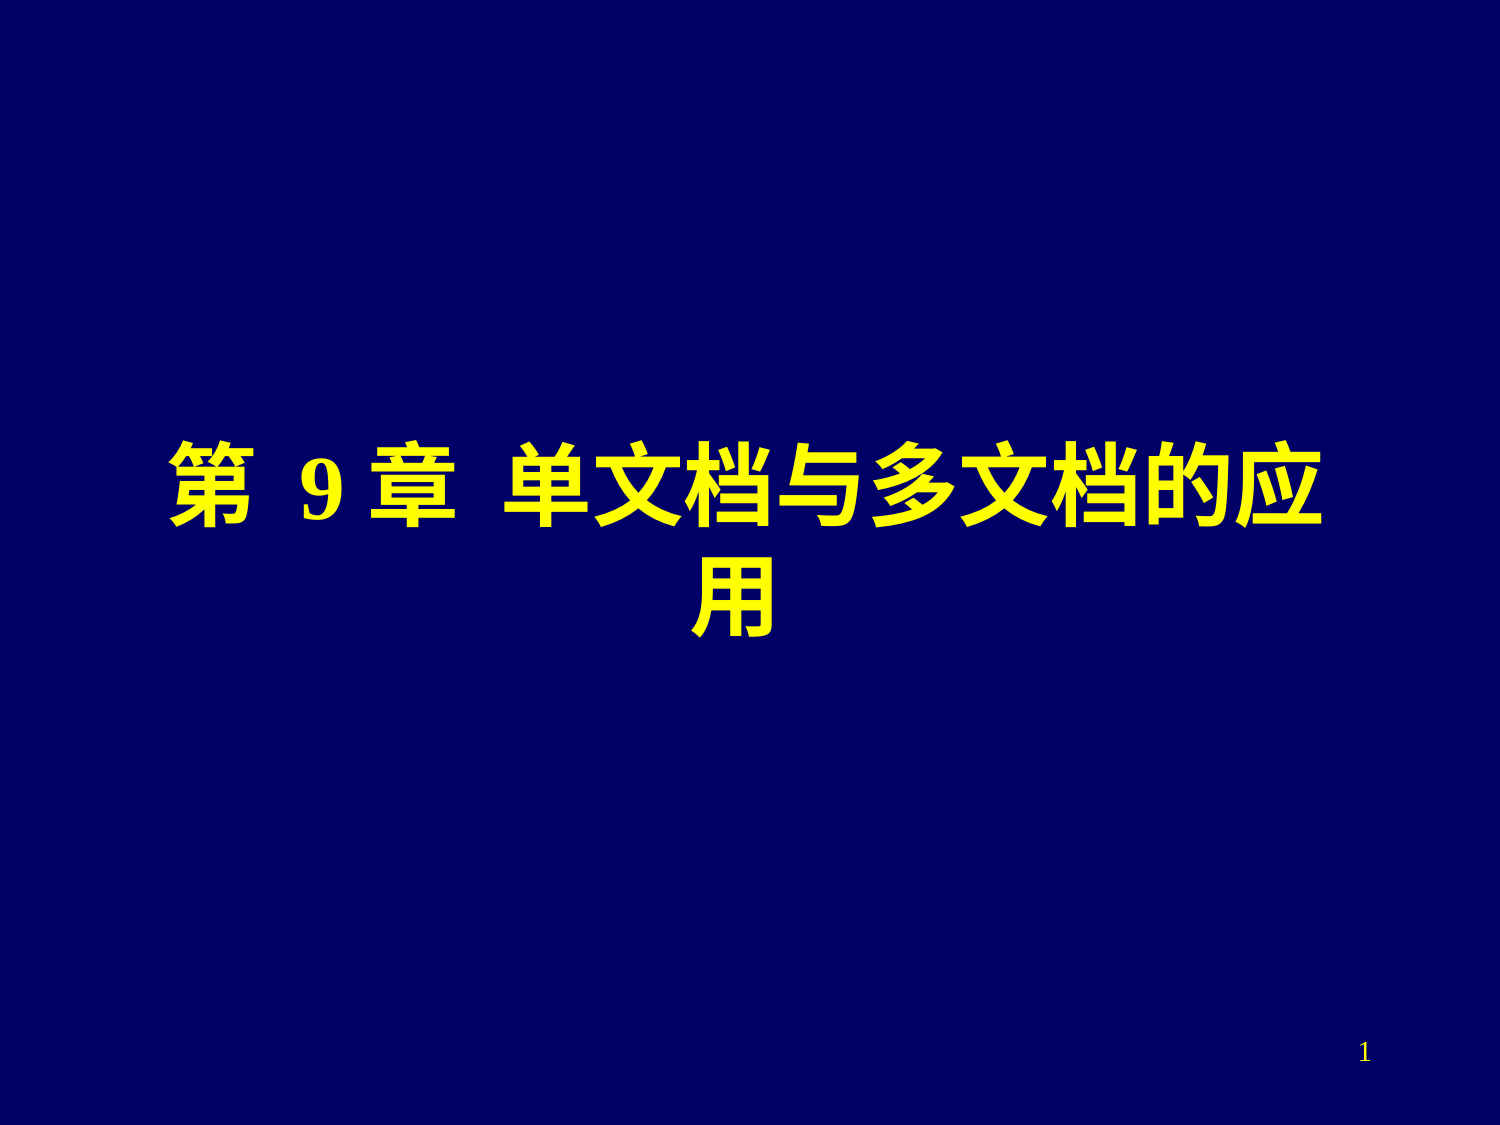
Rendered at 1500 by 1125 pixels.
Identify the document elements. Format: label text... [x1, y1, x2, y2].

title 第 9章 单文档与多文档的应用 [108, 456, 1384, 619]
slide_number 1 [1074, 1025, 1388, 1100]
